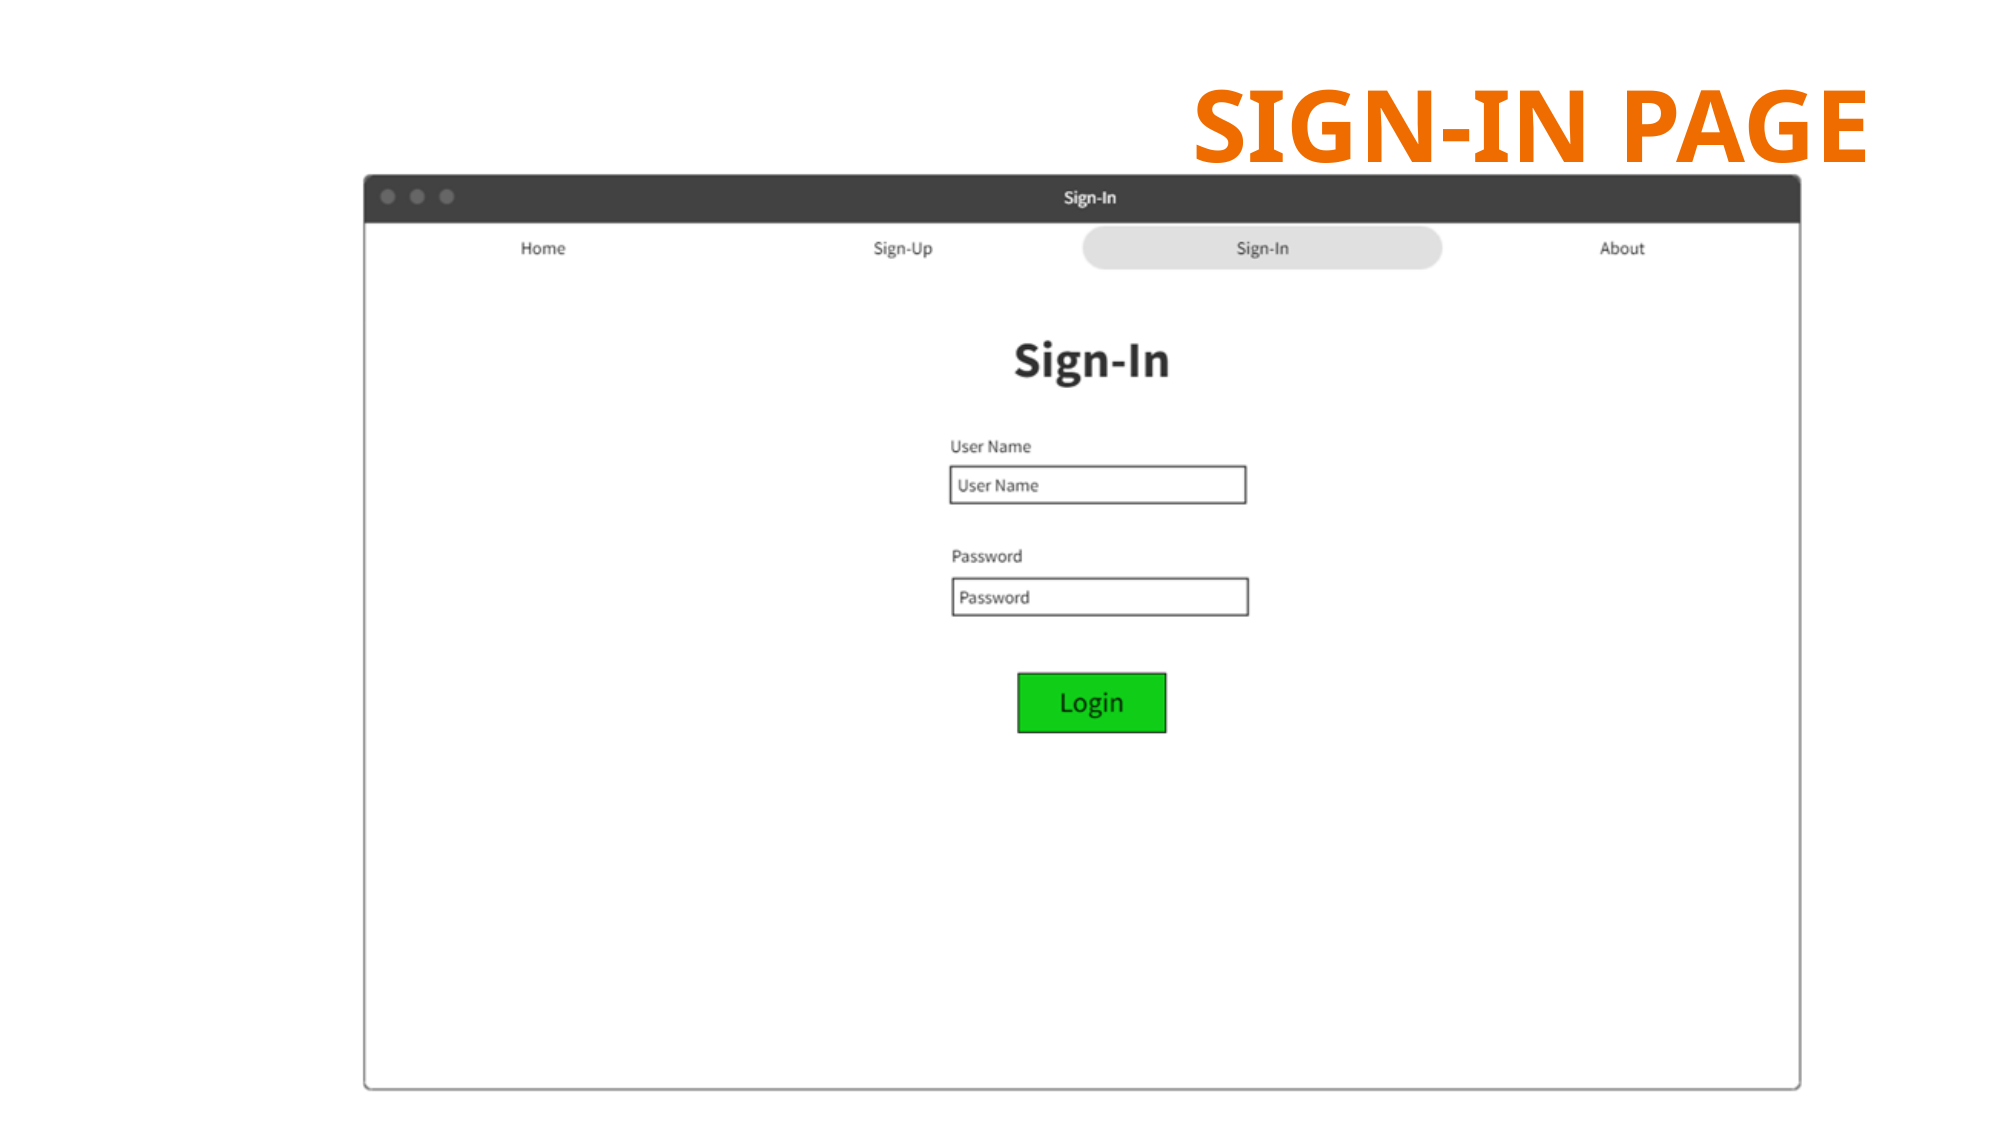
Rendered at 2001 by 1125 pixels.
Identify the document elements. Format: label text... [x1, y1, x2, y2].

title SIGN-IN PAGE [474, 24, 1888, 237]
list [362, 173, 1806, 1099]
